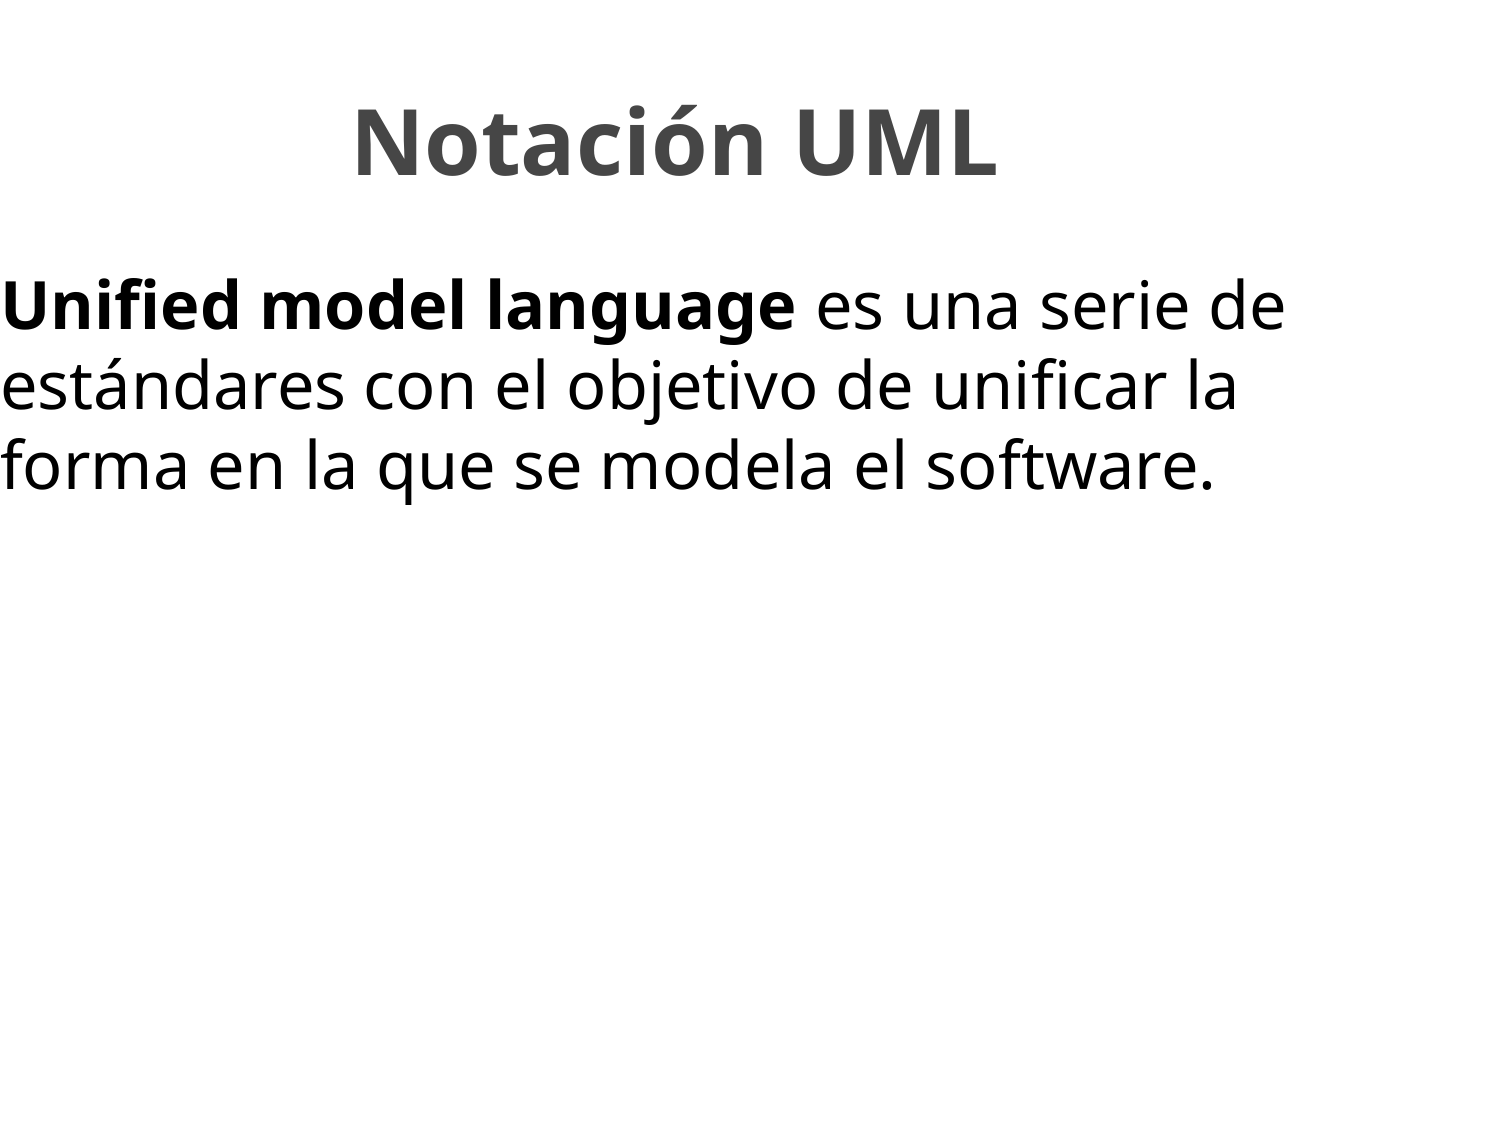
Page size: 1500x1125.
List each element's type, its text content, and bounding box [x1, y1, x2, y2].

title Notación UML [0, 45, 1350, 233]
list Unified model language es una serie de estándares con el objetivo de unificar la forma en la que se modela el software. [0, 262, 1350, 1005]
